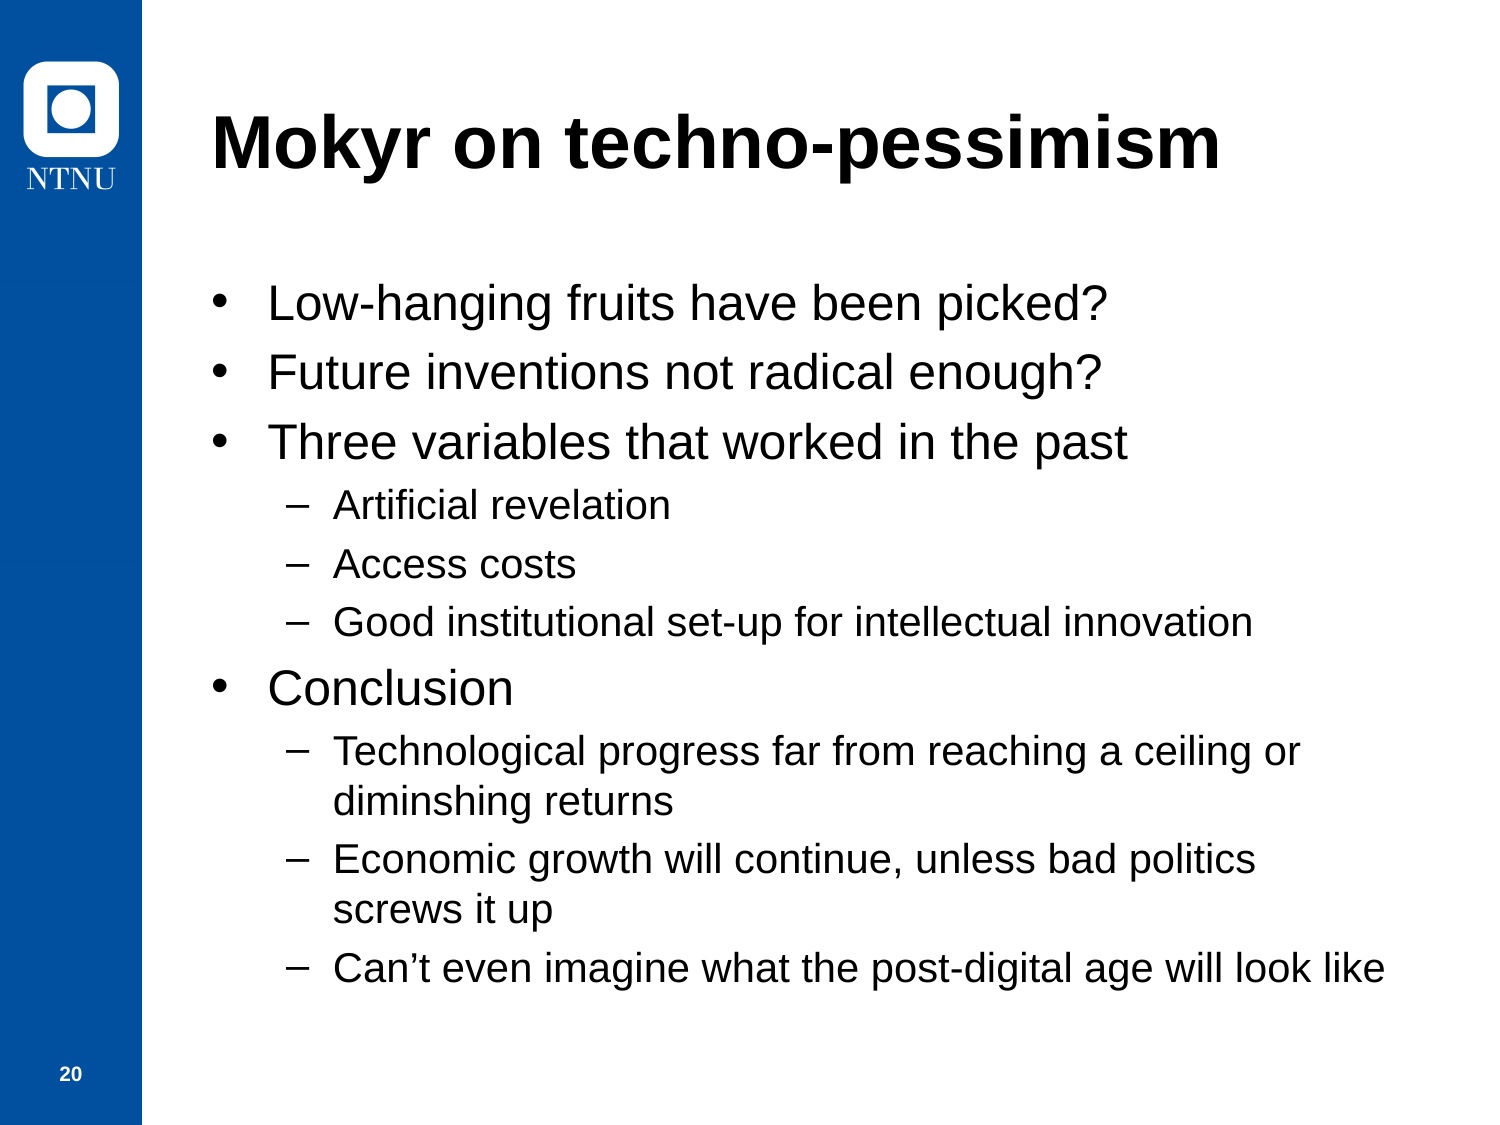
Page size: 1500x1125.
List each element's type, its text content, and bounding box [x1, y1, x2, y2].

title Mokyr on techno-pessimism [195, 45, 1412, 233]
picture [0, 0, 142, 1125]
list Low-hanging fruits have been picked? Future inventions not radical enough? Three variables that worked in the past Artificial revelation Access costs Good institutional set-up for intellectual innovation Conclusion Technological progress far from reaching a ceiling or diminshing returns Economic growth will continue, unless bad politics screws it up Can’t even imagine what the post-digital age will look like [195, 262, 1412, 1005]
